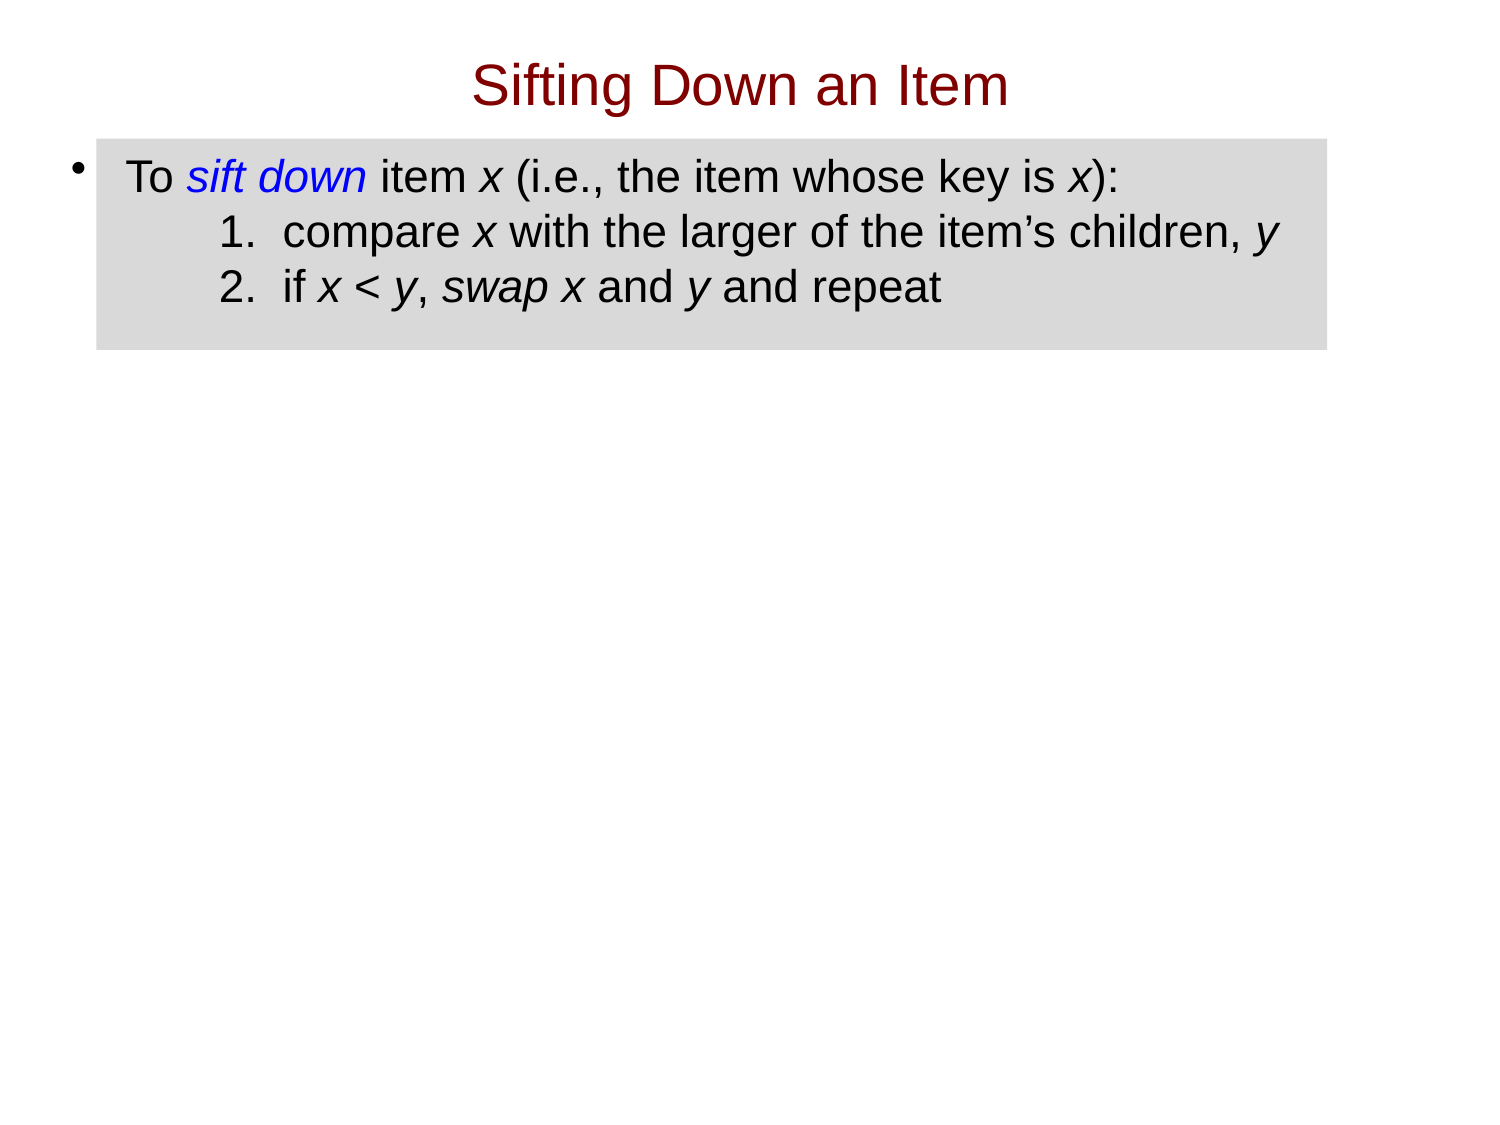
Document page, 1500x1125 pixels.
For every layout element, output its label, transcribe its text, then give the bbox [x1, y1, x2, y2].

title Sifting Down an Item [96, 12, 1386, 152]
list To sift down item x (i.e., the item whose key is x): 1. compare x with the larger of the item’s children, y 2. if x < y, swap x and y and repeat [55, 138, 1500, 1060]
